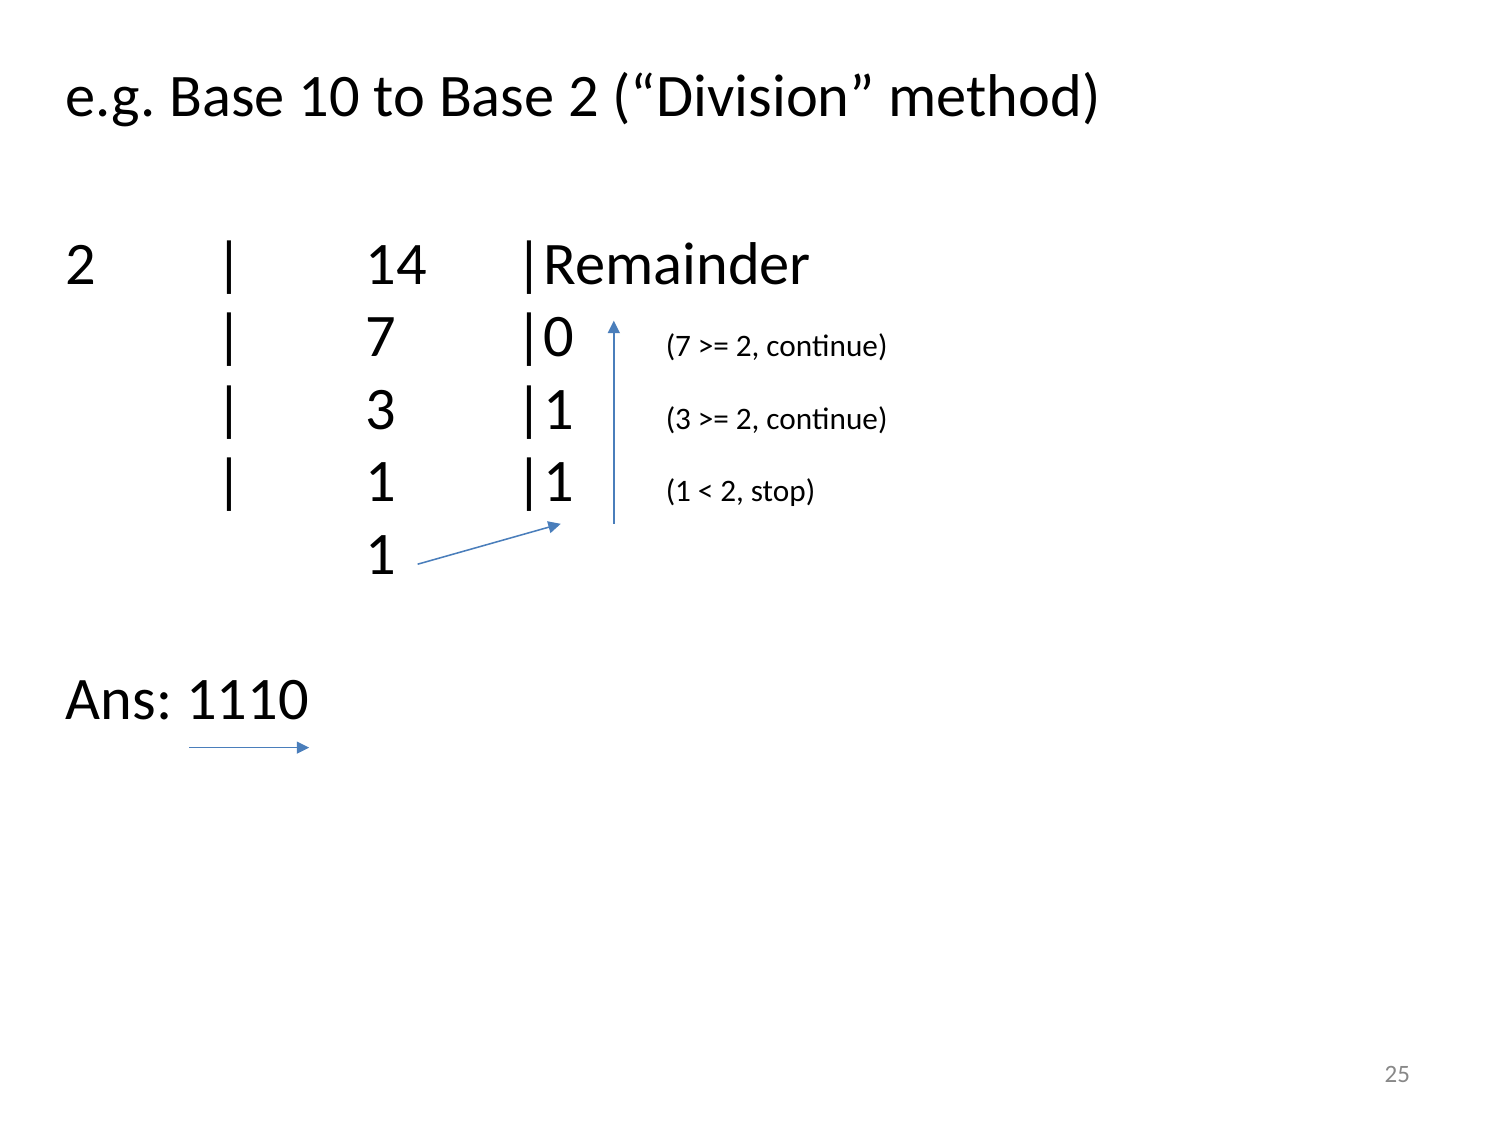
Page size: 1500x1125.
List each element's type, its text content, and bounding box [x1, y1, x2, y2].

title 2 | 14 |Remainder | 7 |0 (7 >= 2, continue) | 3 |1 (3 >= 2, continue) | 1 |1 (1 < 2, stop) 1 Ans: 1110 [50, 216, 1311, 926]
title e.g. Base 10 to Base 2 (“Division” method) [50, 48, 1450, 163]
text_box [417, 523, 561, 565]
slide_number 25 [1074, 1042, 1425, 1103]
